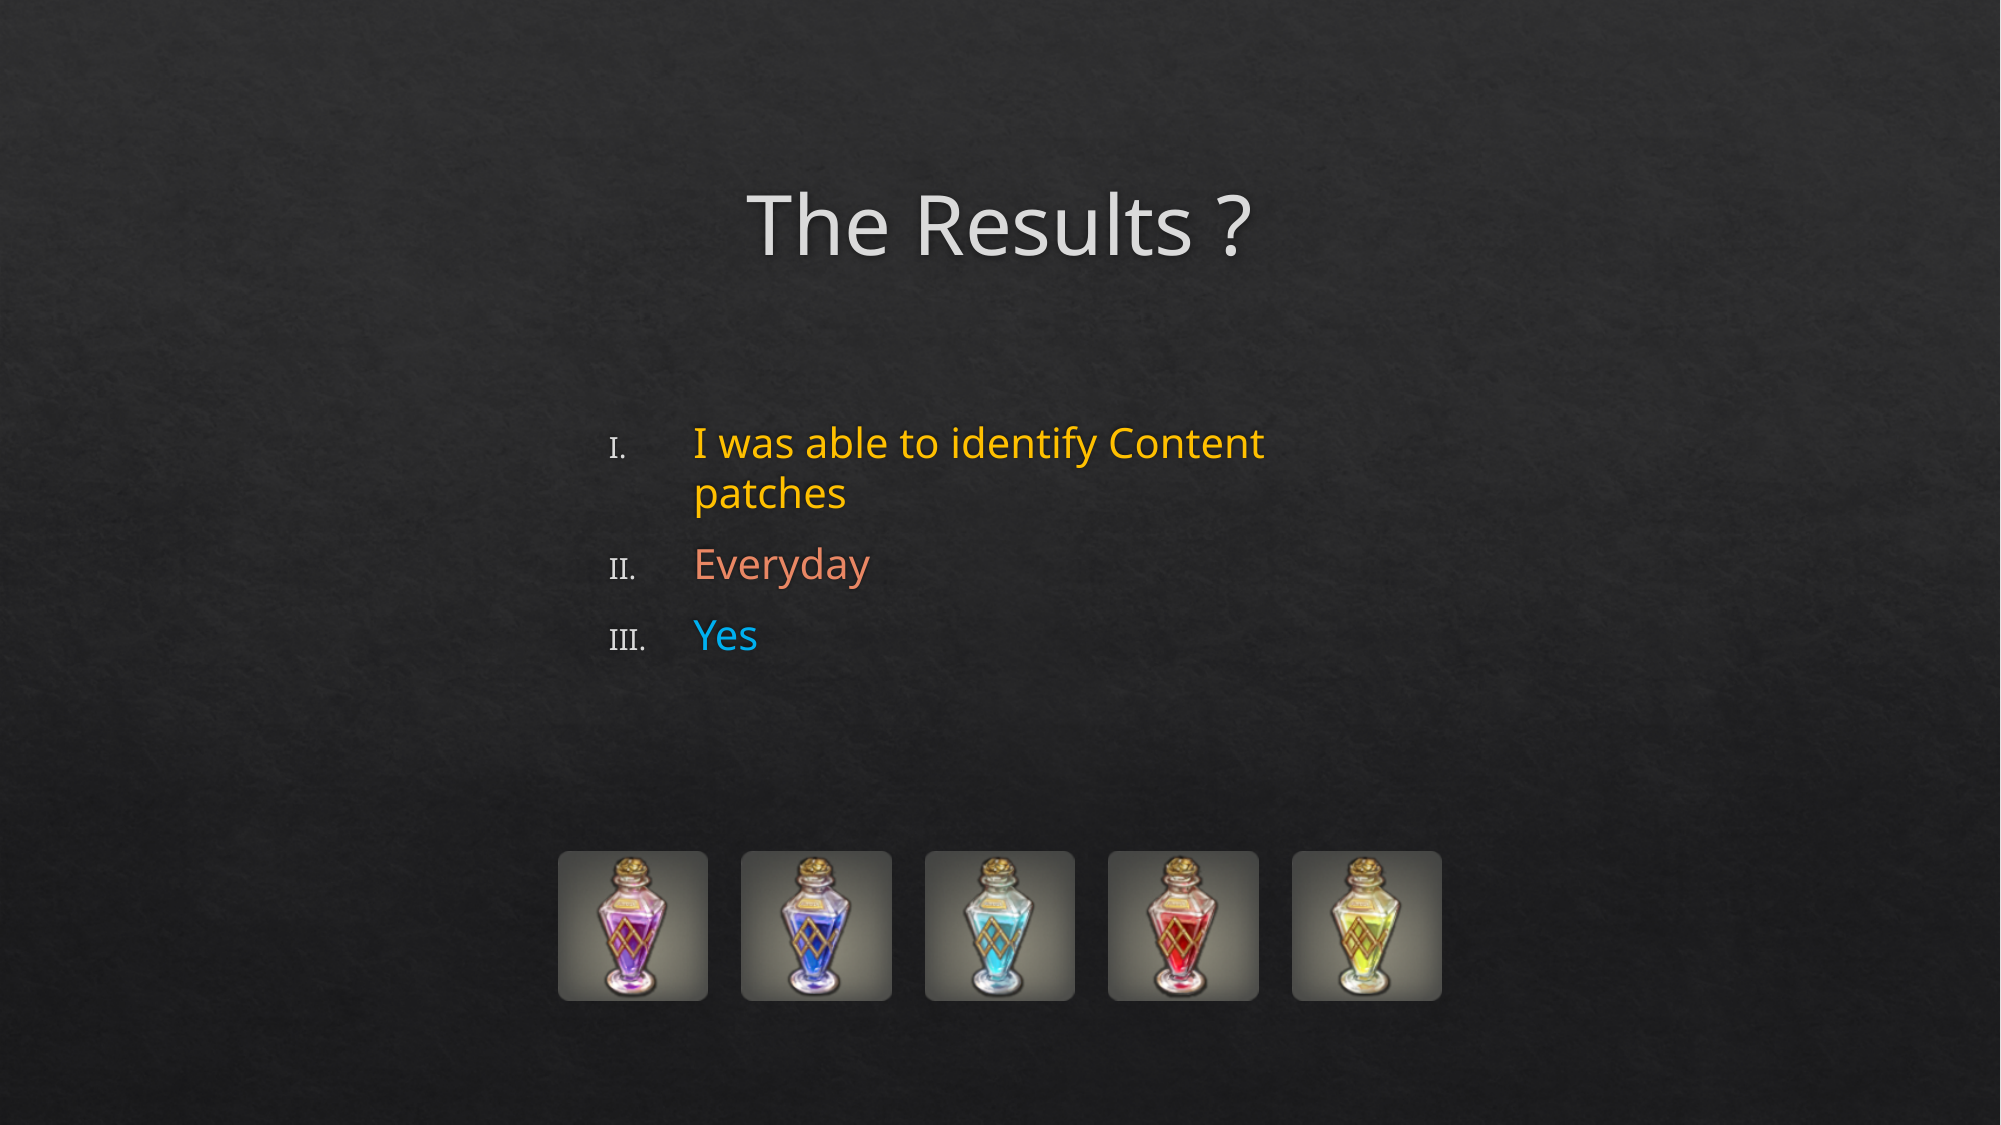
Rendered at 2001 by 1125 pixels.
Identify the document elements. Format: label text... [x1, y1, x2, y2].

text_box The Results ? [150, 142, 1850, 303]
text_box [558, 851, 1442, 1002]
text_box I was able to identify Content patches Everyday Yes [587, 408, 1413, 667]
